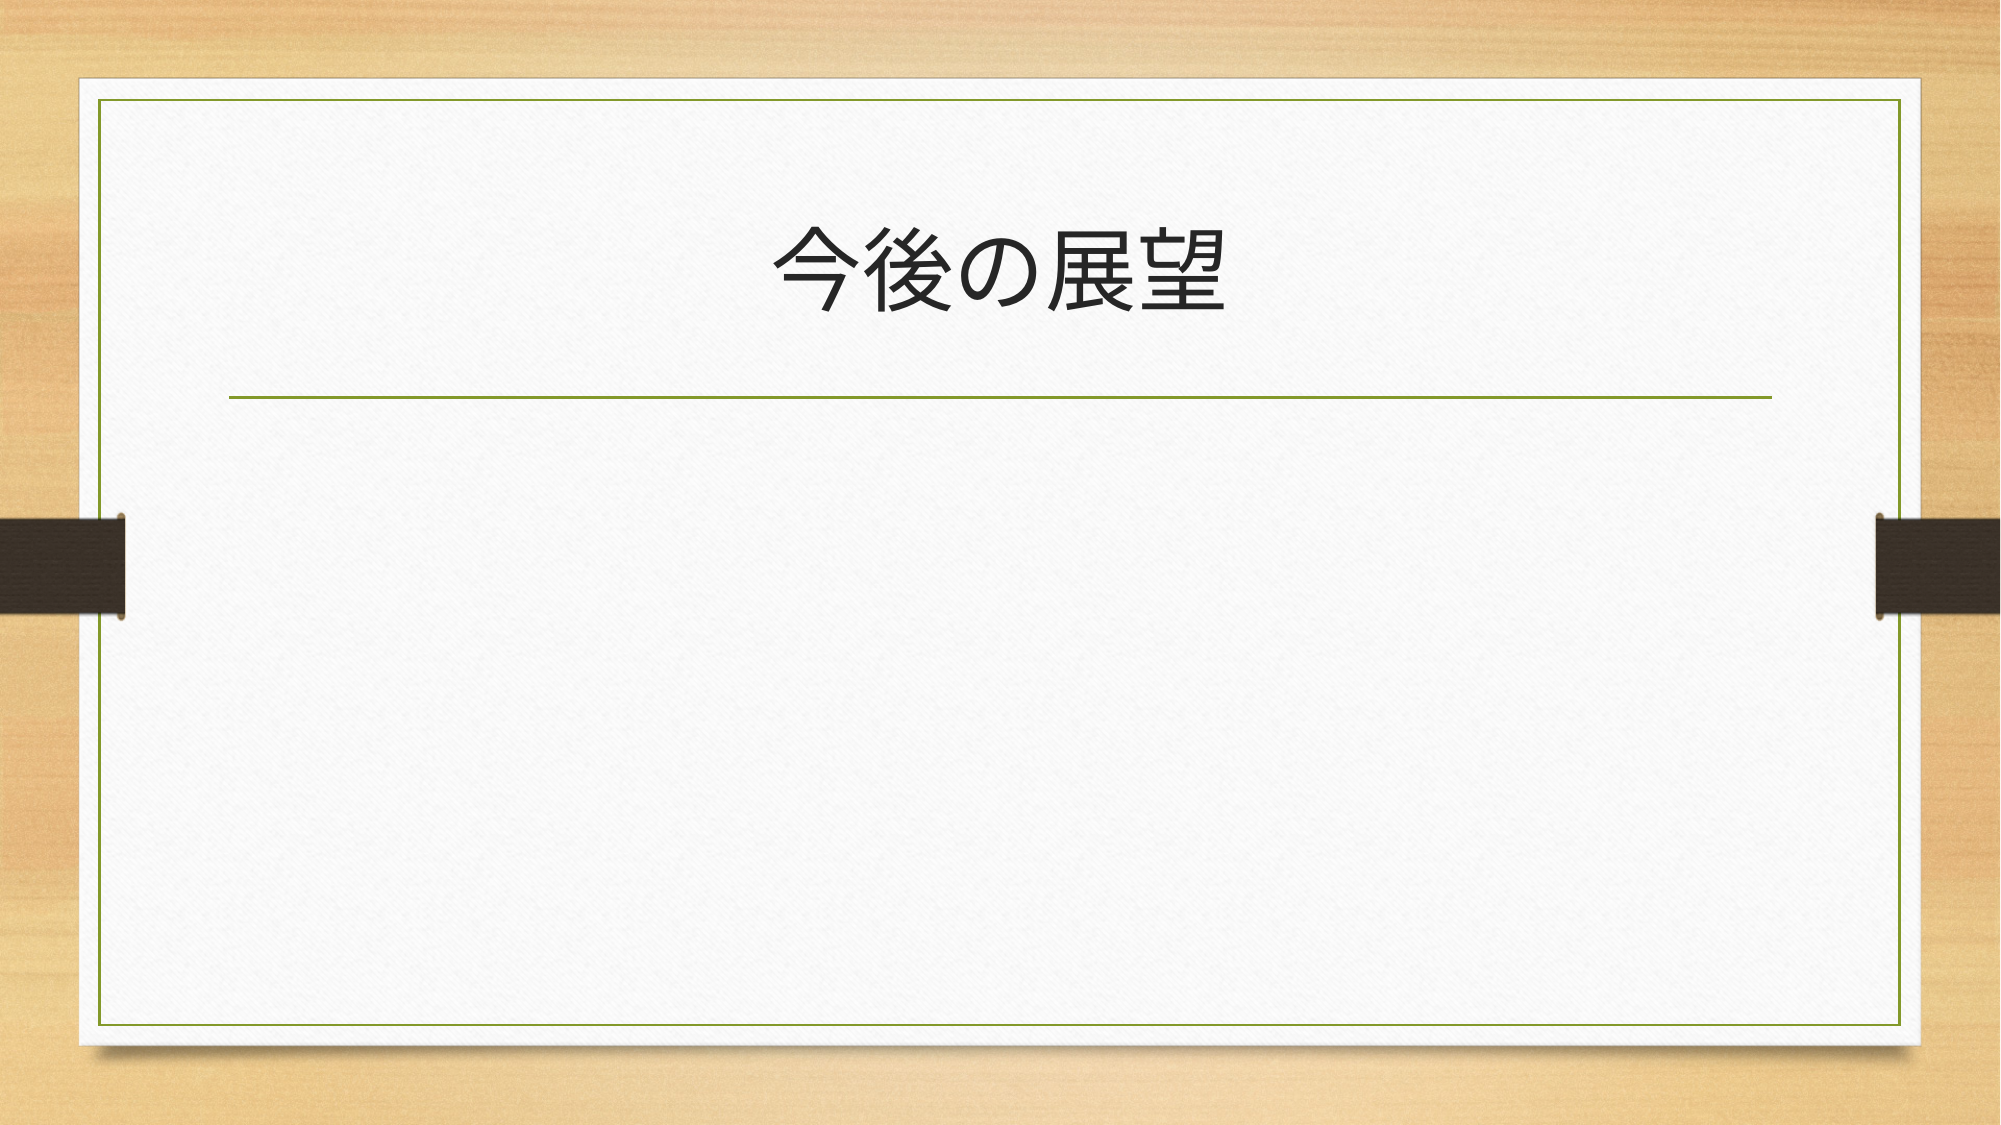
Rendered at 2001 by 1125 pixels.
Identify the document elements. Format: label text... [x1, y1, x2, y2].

picture [0, 0, 2001, 1125]
title 今後の展望 [212, 161, 1788, 375]
